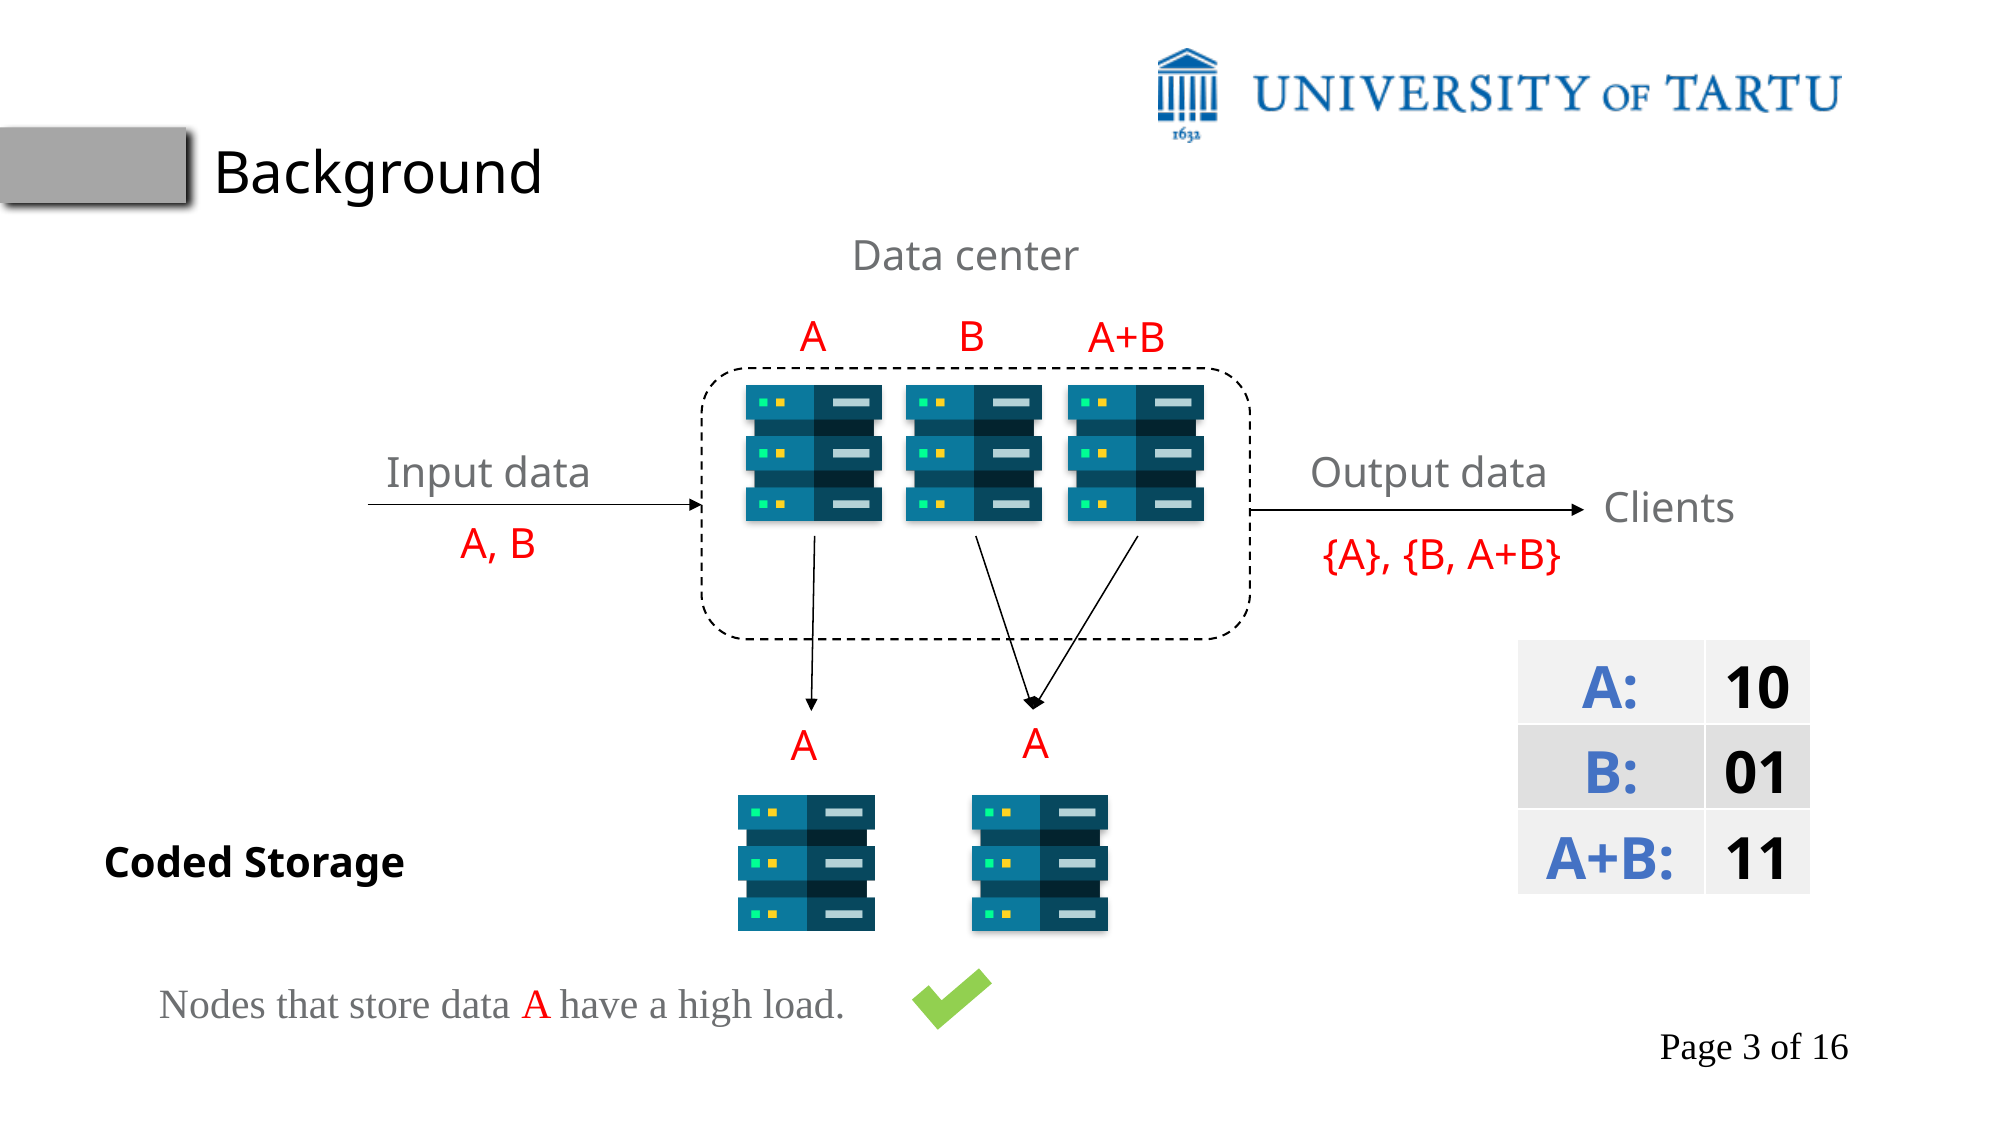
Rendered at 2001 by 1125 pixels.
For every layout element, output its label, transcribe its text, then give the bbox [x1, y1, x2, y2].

text_box [910, 966, 994, 1032]
picture [920, 450, 927, 457]
picture [906, 420, 914, 435]
picture [815, 420, 882, 435]
picture [975, 471, 1042, 487]
picture [994, 399, 1029, 406]
picture [937, 501, 944, 507]
picture [1003, 911, 1010, 917]
table_cell 11 [1706, 810, 1810, 894]
picture [1082, 399, 1089, 406]
picture [752, 860, 759, 867]
picture [834, 501, 869, 507]
picture [777, 399, 784, 406]
text_box Page 3 of 16 [1645, 1014, 1865, 1074]
picture [1067, 471, 1076, 487]
picture [826, 860, 862, 867]
text_box {A}, {B, A+B} [1307, 520, 1629, 586]
picture [1137, 471, 1204, 487]
picture [1003, 809, 1010, 816]
picture [986, 911, 993, 917]
picture [752, 809, 759, 816]
text_box [701, 368, 1250, 640]
picture [752, 911, 759, 917]
table_cell 01 [1706, 725, 1810, 808]
picture [1156, 450, 1191, 457]
picture [1060, 809, 1095, 816]
picture [920, 501, 927, 507]
text_box A, B [445, 509, 600, 575]
picture [760, 399, 767, 406]
picture [815, 471, 882, 487]
picture [937, 450, 944, 457]
picture [994, 450, 1029, 457]
picture [1158, 48, 1842, 143]
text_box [1032, 535, 1138, 710]
picture [746, 420, 754, 435]
table_header A: [1518, 640, 1704, 723]
picture [1156, 399, 1191, 406]
picture [1082, 501, 1089, 507]
picture [920, 399, 927, 406]
text_box A [784, 302, 882, 368]
picture [760, 450, 767, 457]
text_box Coded Storage [88, 828, 450, 894]
text_box Nodes that store data A have a high load. [144, 969, 882, 1035]
picture [760, 501, 767, 507]
table_cell A+B: [1518, 810, 1704, 894]
text_box Output data [1295, 438, 1718, 503]
picture [1137, 420, 1204, 435]
picture [826, 809, 862, 816]
text_box Input data [371, 438, 678, 503]
picture [1060, 860, 1095, 867]
picture [972, 881, 980, 897]
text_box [811, 535, 815, 712]
picture [834, 450, 869, 457]
picture [1003, 860, 1010, 867]
picture [769, 911, 776, 917]
picture [986, 860, 993, 867]
picture [1082, 450, 1089, 457]
picture [834, 399, 869, 406]
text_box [975, 535, 1032, 710]
picture [1041, 830, 1108, 845]
text_box Background [198, 127, 560, 213]
picture [1099, 450, 1106, 457]
picture [1099, 501, 1106, 507]
table_header 10 [1706, 640, 1810, 723]
picture [986, 809, 993, 816]
picture [1060, 911, 1095, 917]
text_box A [775, 711, 847, 776]
picture [738, 830, 746, 845]
picture [1041, 881, 1108, 897]
picture [937, 399, 944, 406]
picture [769, 809, 776, 816]
picture [906, 471, 914, 487]
picture [777, 501, 784, 507]
picture [777, 450, 784, 457]
picture [1156, 501, 1191, 507]
picture [975, 420, 1042, 435]
text_box Clients [1588, 473, 1785, 538]
text_box Data center [836, 221, 1131, 287]
text_box B [943, 302, 1041, 367]
picture [1099, 399, 1106, 406]
picture [994, 501, 1029, 507]
text_box A [1007, 709, 1185, 775]
picture [808, 830, 875, 845]
picture [972, 830, 980, 845]
picture [746, 471, 754, 487]
picture [769, 860, 776, 867]
picture [808, 881, 875, 897]
text_box A+B [1073, 303, 1218, 369]
picture [738, 881, 746, 897]
picture [826, 911, 862, 917]
picture [1067, 420, 1076, 435]
text_box [0, 127, 186, 203]
table_cell B: [1518, 725, 1704, 808]
